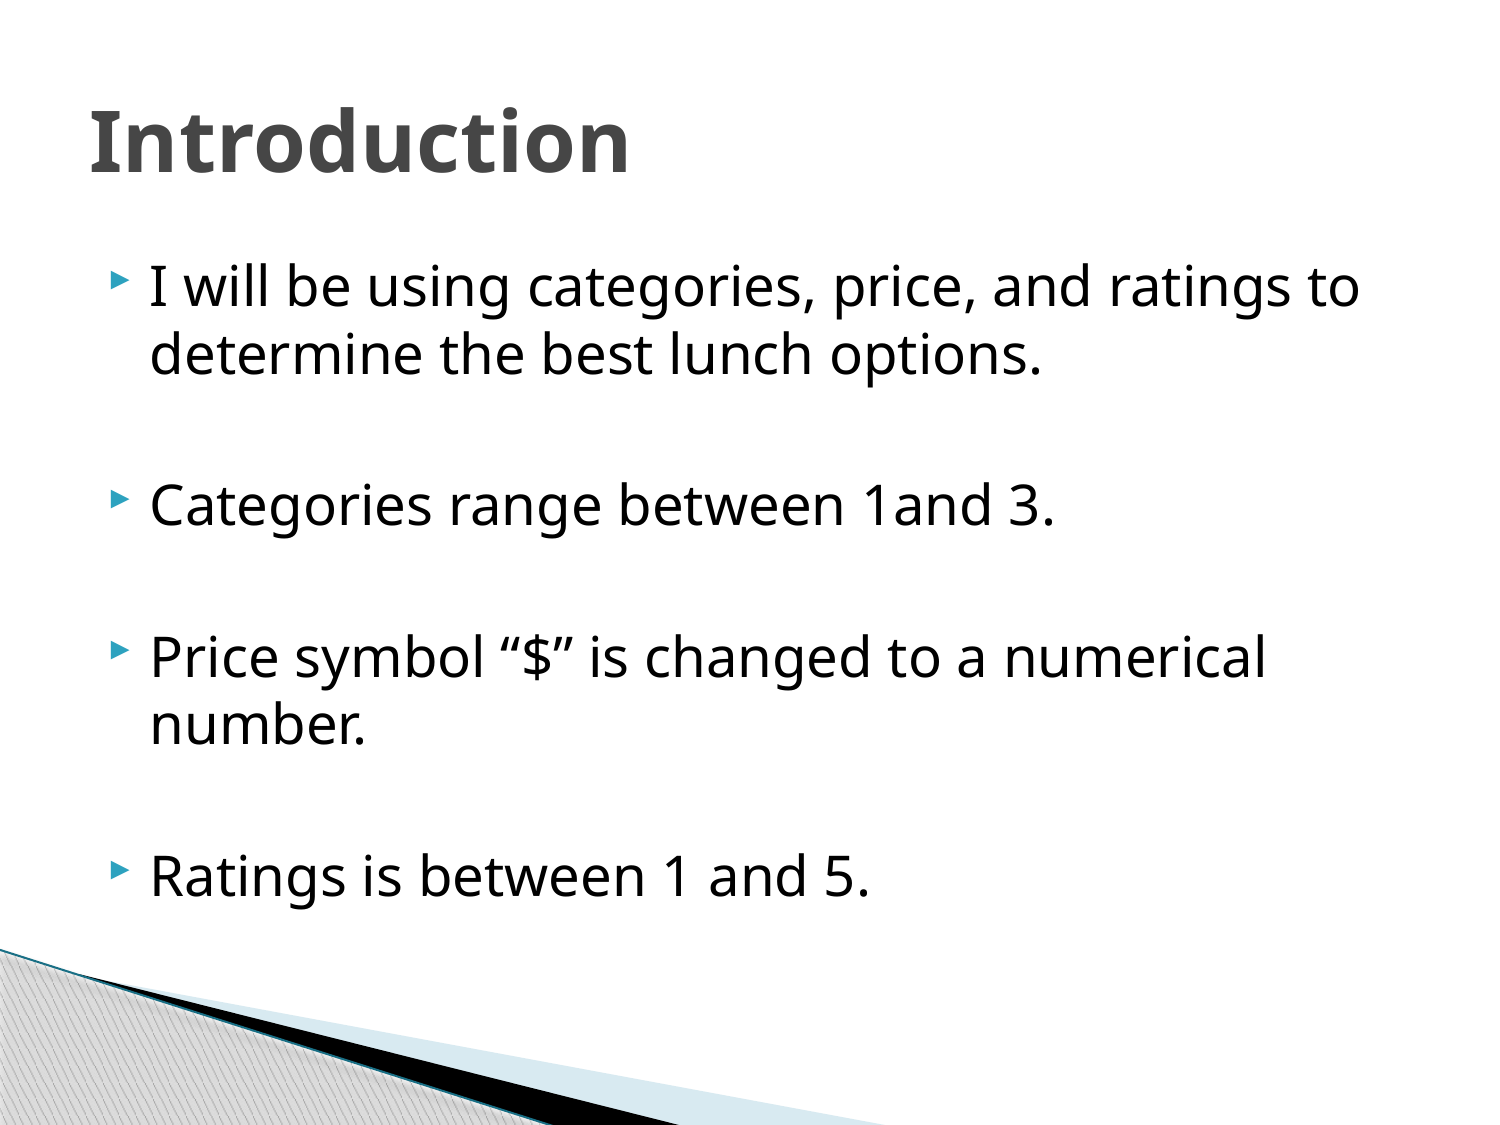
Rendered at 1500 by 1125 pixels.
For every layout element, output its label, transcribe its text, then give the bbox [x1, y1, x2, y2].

title Introduction [75, 45, 1425, 233]
list I will be using categories, price, and ratings to determine the best lunch options. Categories range between 1and 3. Price symbol “$” is changed to a numerical number. Ratings is between 1 and 5. [75, 243, 1425, 986]
